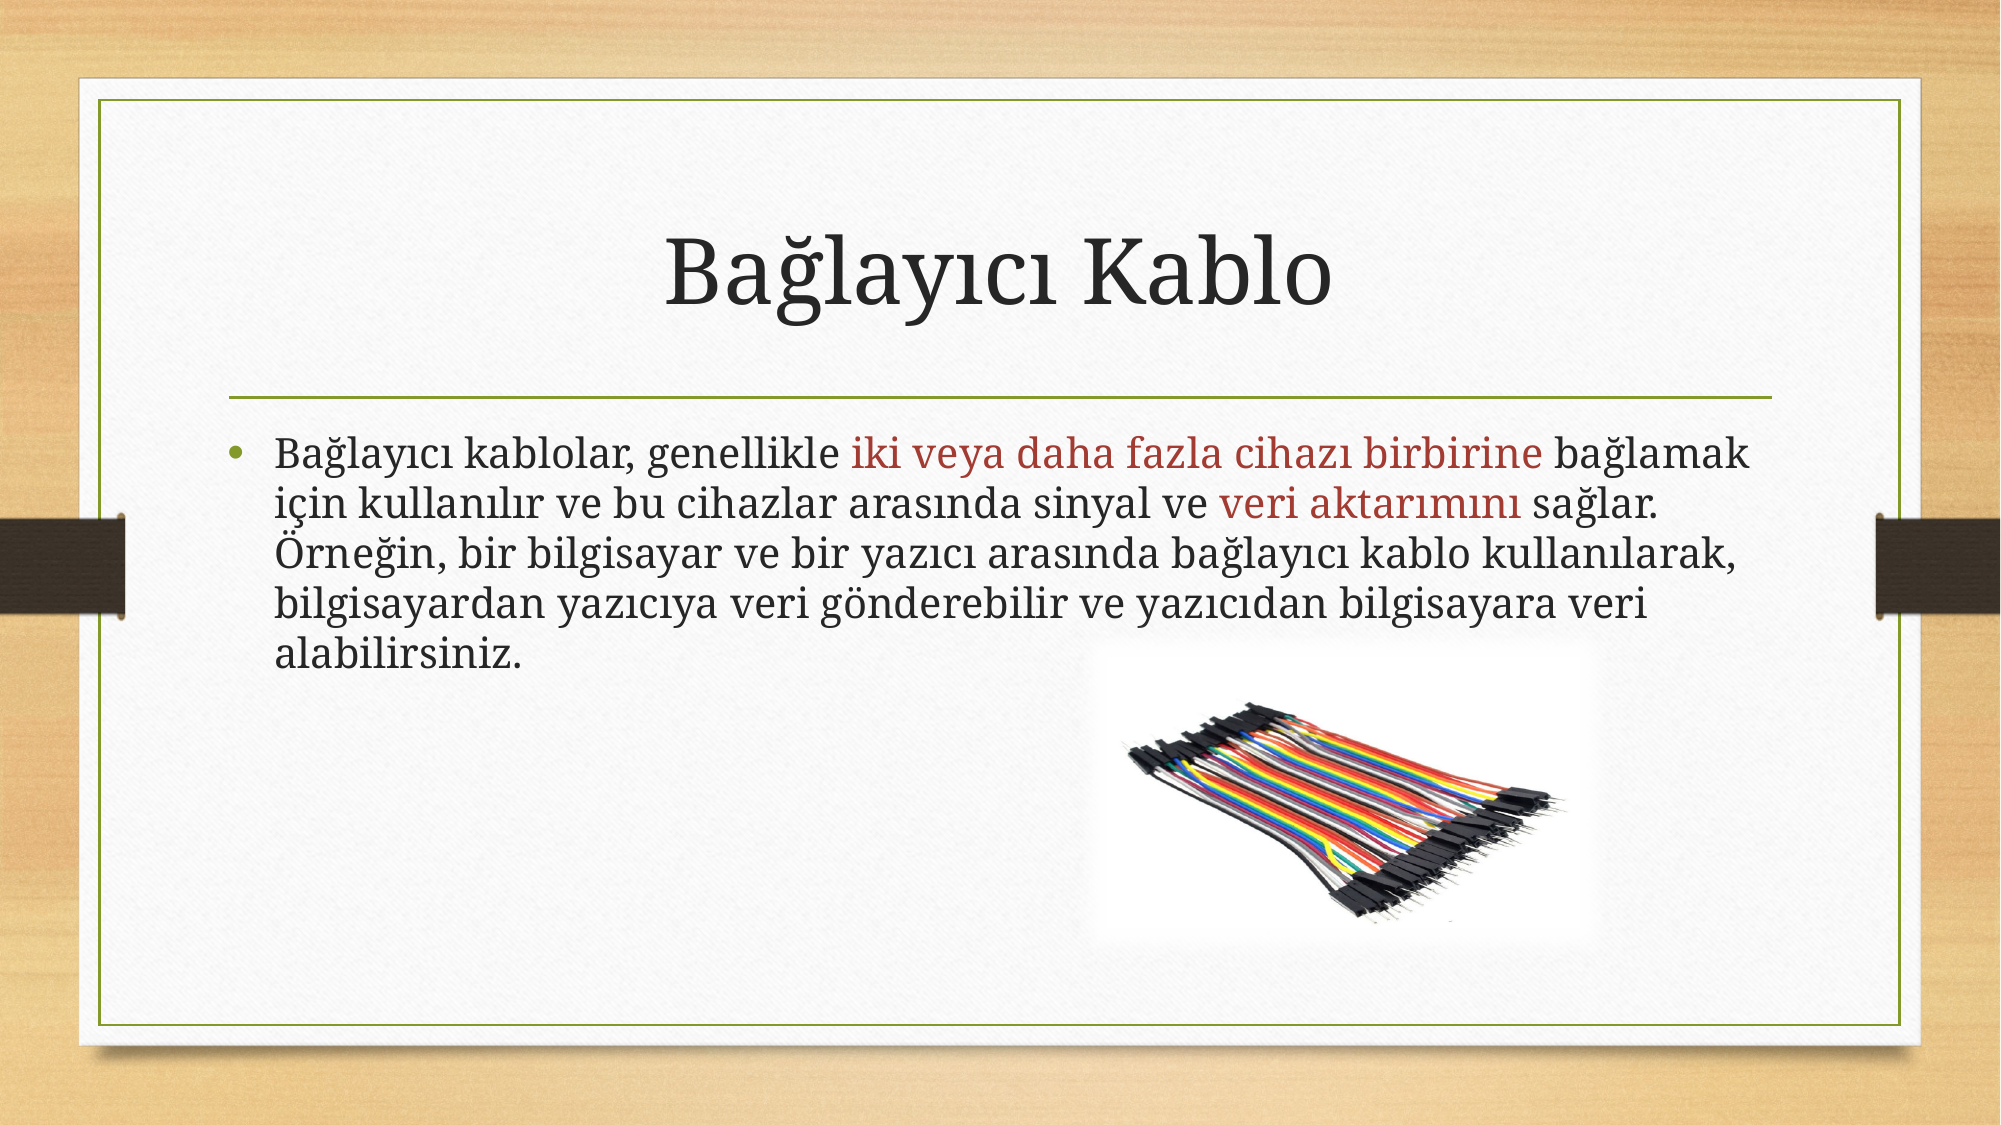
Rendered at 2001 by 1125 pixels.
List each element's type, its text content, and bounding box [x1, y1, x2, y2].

picture [0, 0, 2001, 1125]
list Bağlayıcı kablolar, genellikle iki veya daha fazla cihazı birbirine bağlamak için kullanılır ve bu cihazlar arasında sinyal ve veri aktarımını sağlar. Örneğin, bir bilgisayar ve bir yazıcı arasında bağlayıcı kablo kullanılarak, bilgisayardan yazıcıya veri gönderebilir ve yazıcıdan bilgisayara veri alabilirsiniz. [212, 419, 1788, 964]
title Bağlayıcı Kablo [212, 161, 1788, 375]
